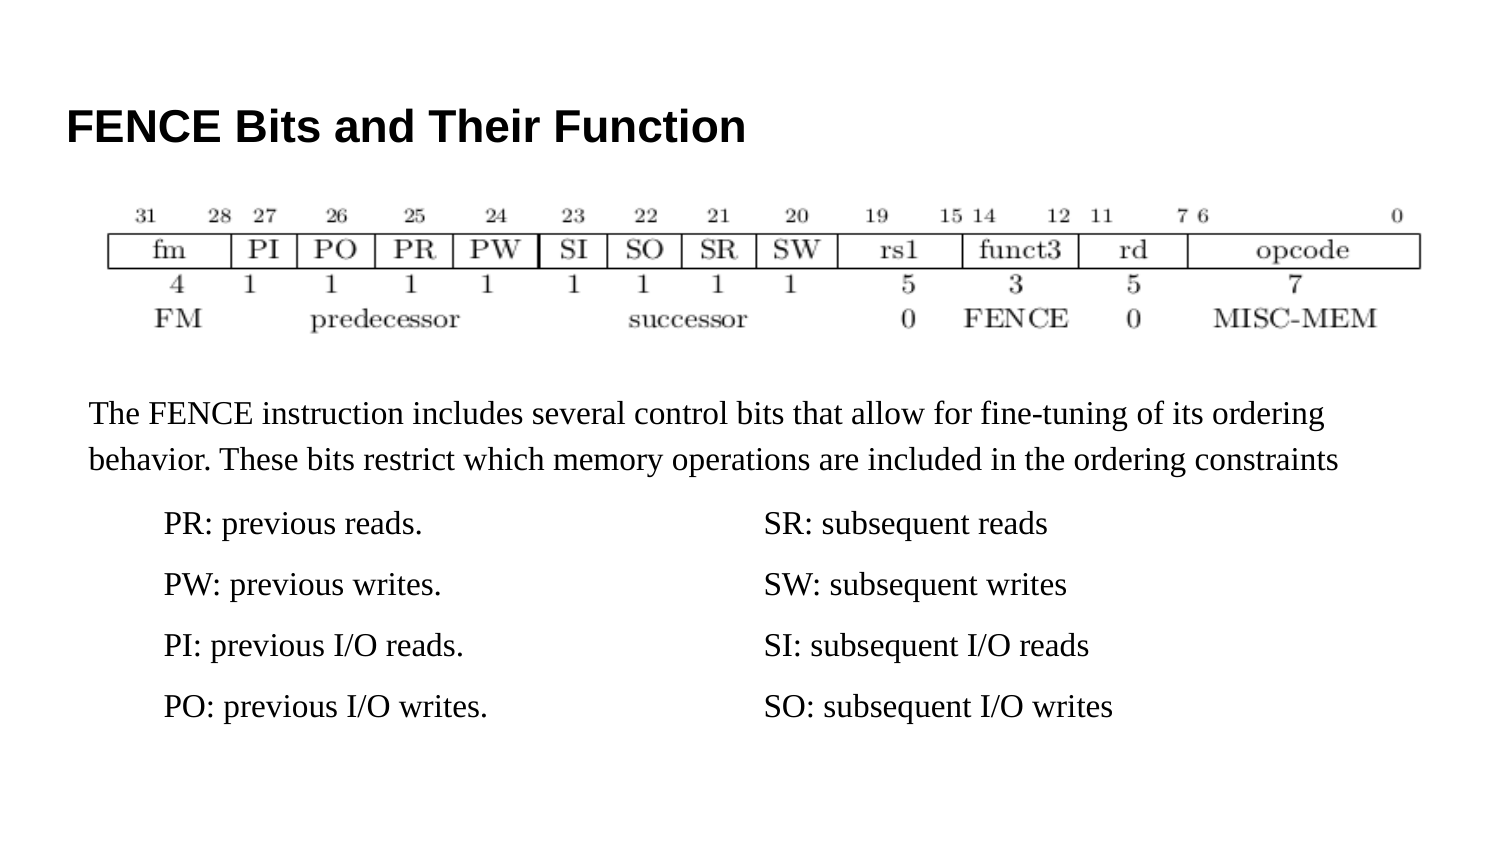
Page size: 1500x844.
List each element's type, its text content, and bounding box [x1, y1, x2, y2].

title FENCE Bits and Their Function [51, 72, 1449, 167]
picture [73, 166, 1450, 360]
list The FENCE instruction includes several control bits that allow for fine-tuning of its ordering behavior. These bits restrict which memory operations are included in the ordering constraints PR: previous reads. SR: subsequent reads PW: previous writes. SW: subsequent writes PI: previous I/O reads. SI: subsequent I/O reads PO: previous I/O writes. SO: subsequent I/O writes [73, 370, 1449, 792]
